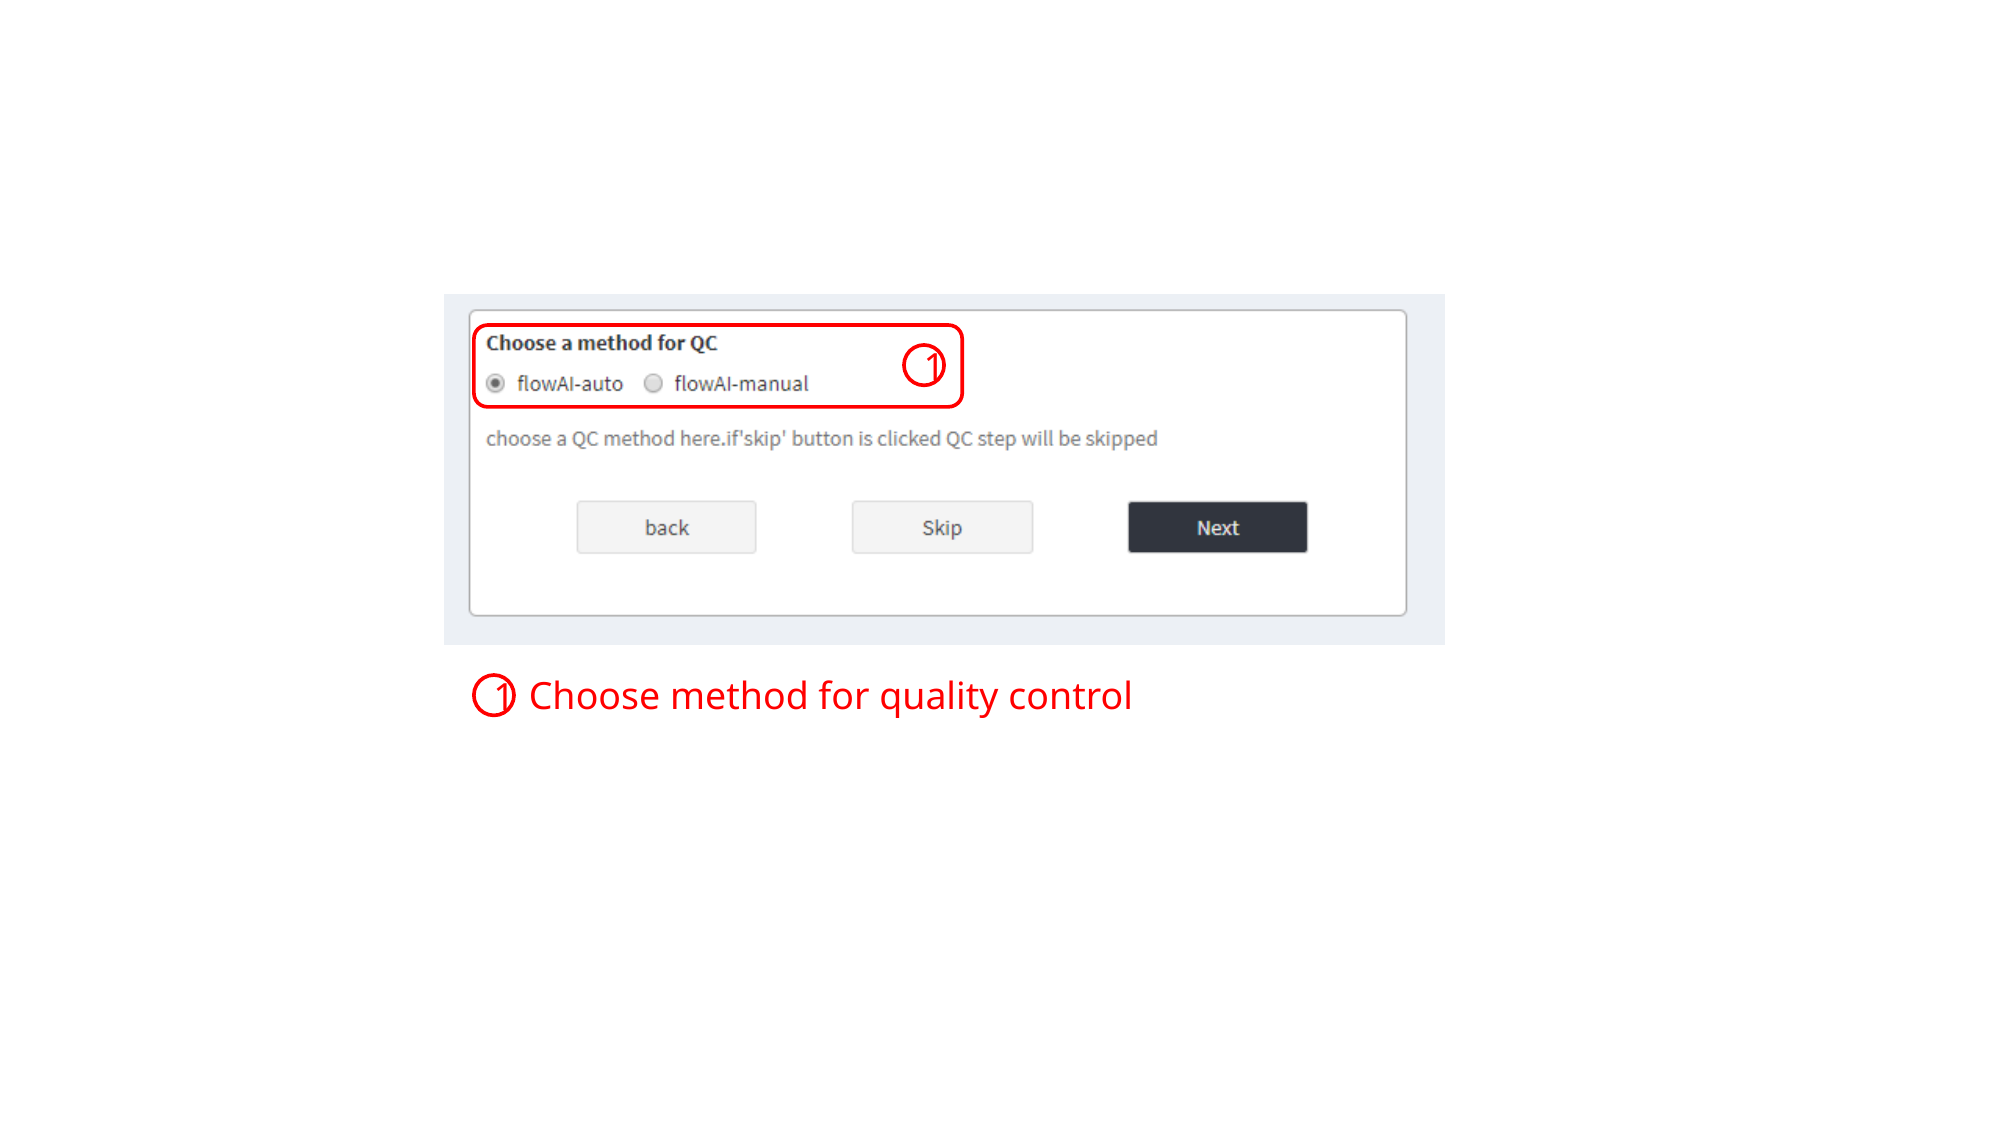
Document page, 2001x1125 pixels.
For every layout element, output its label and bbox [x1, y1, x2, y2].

text_box [444, 294, 1445, 726]
